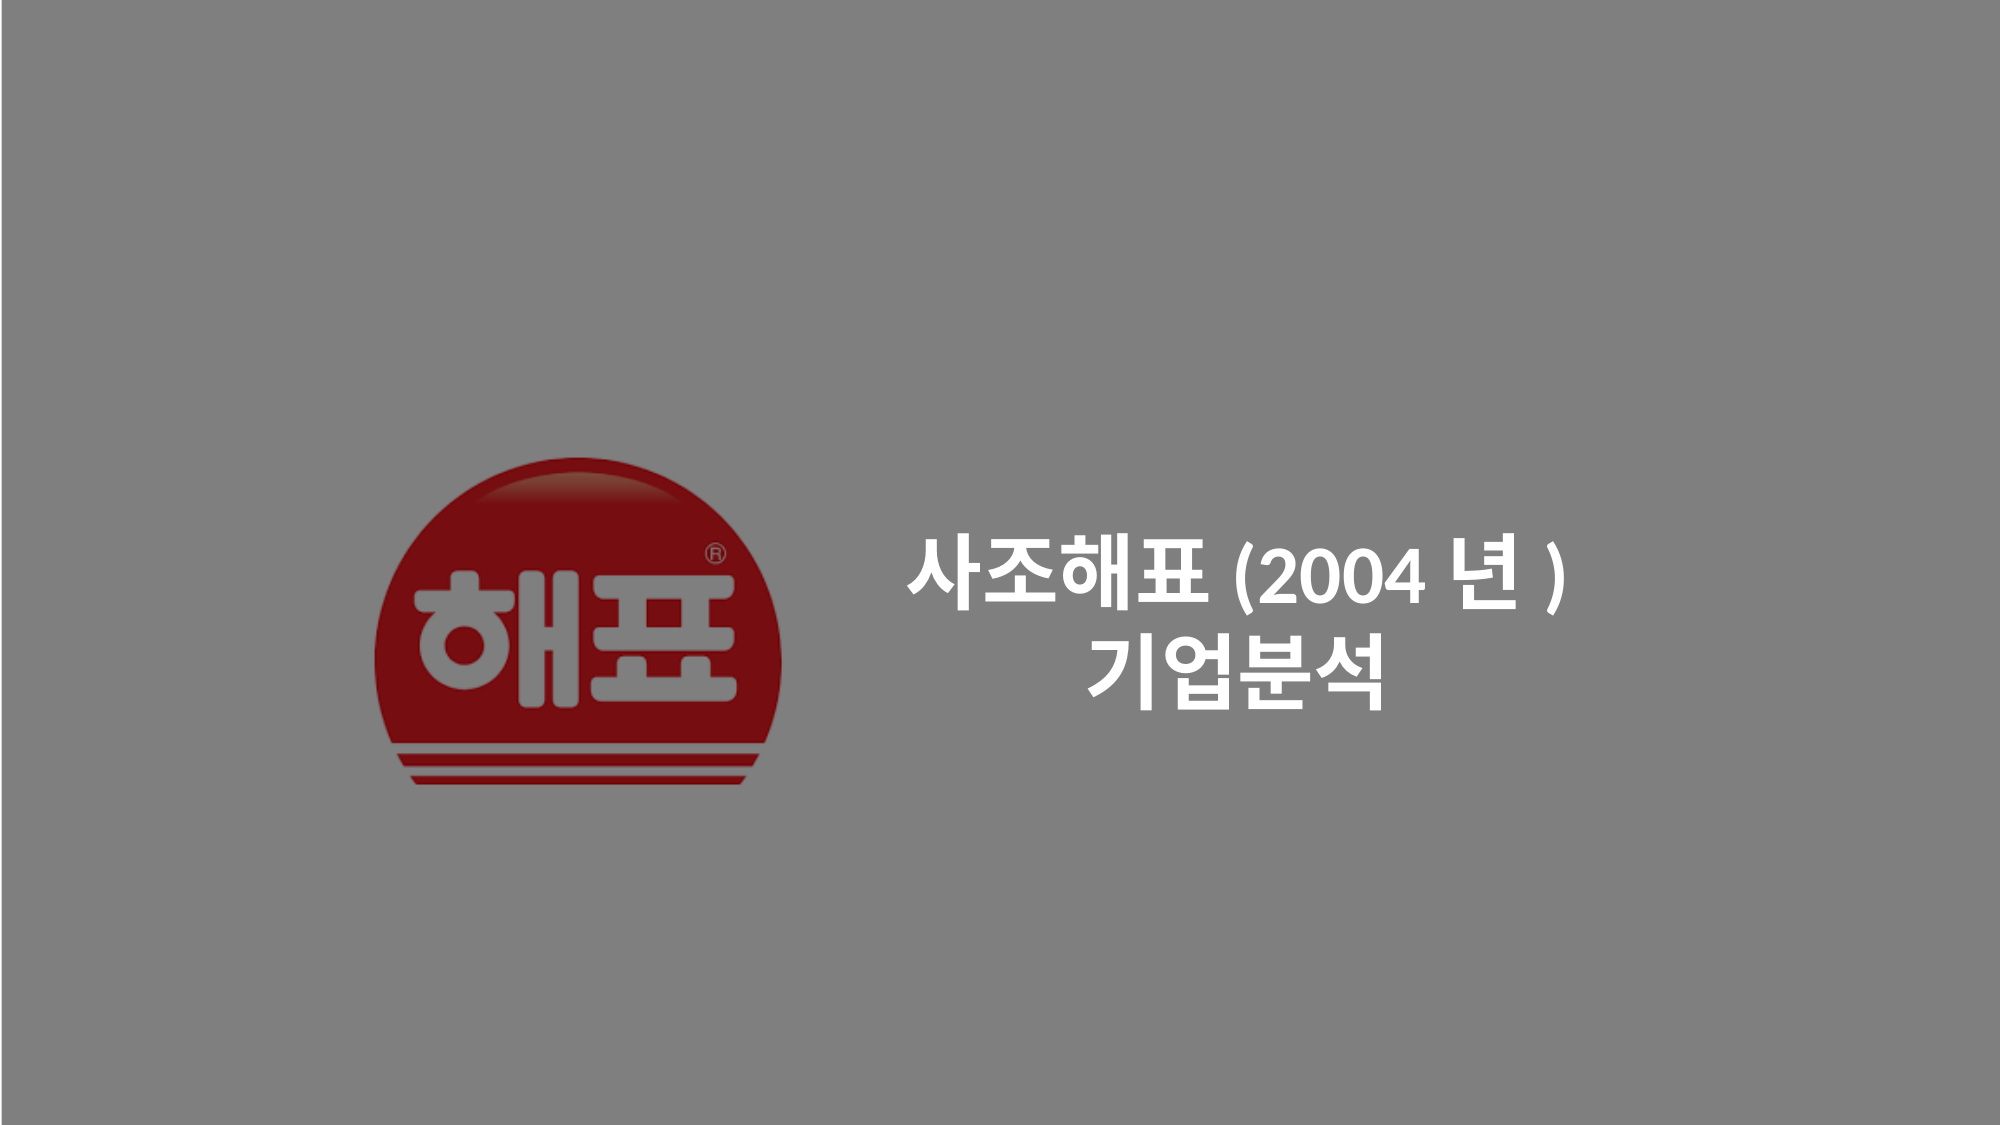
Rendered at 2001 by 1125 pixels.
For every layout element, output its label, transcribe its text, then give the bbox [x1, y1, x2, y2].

text_box [1, 0, 2000, 1125]
picture [363, 446, 794, 797]
text_box 사조해표(2004년) 기업분석 [794, 512, 1752, 728]
